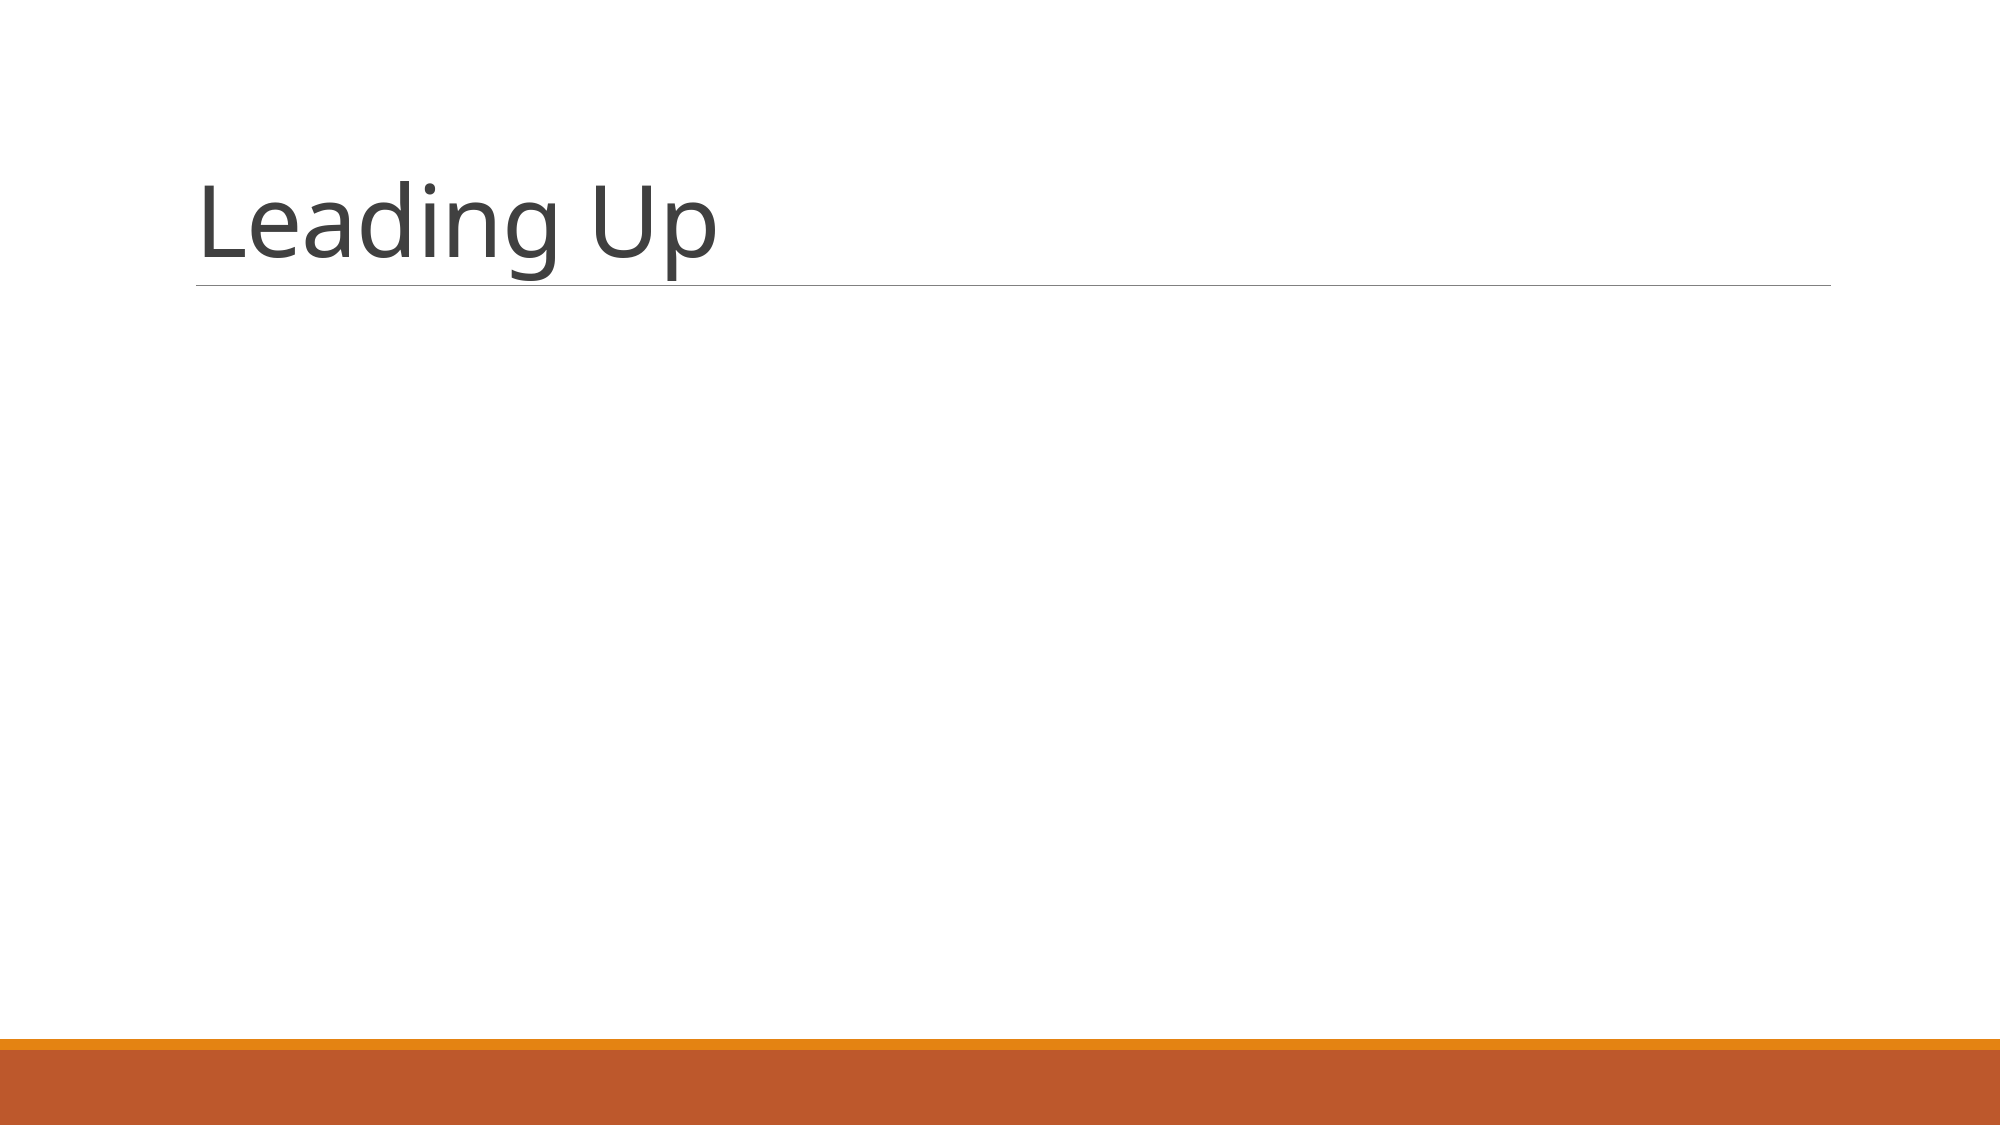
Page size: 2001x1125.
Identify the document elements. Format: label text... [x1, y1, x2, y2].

title Leading Up [180, 47, 1830, 285]
